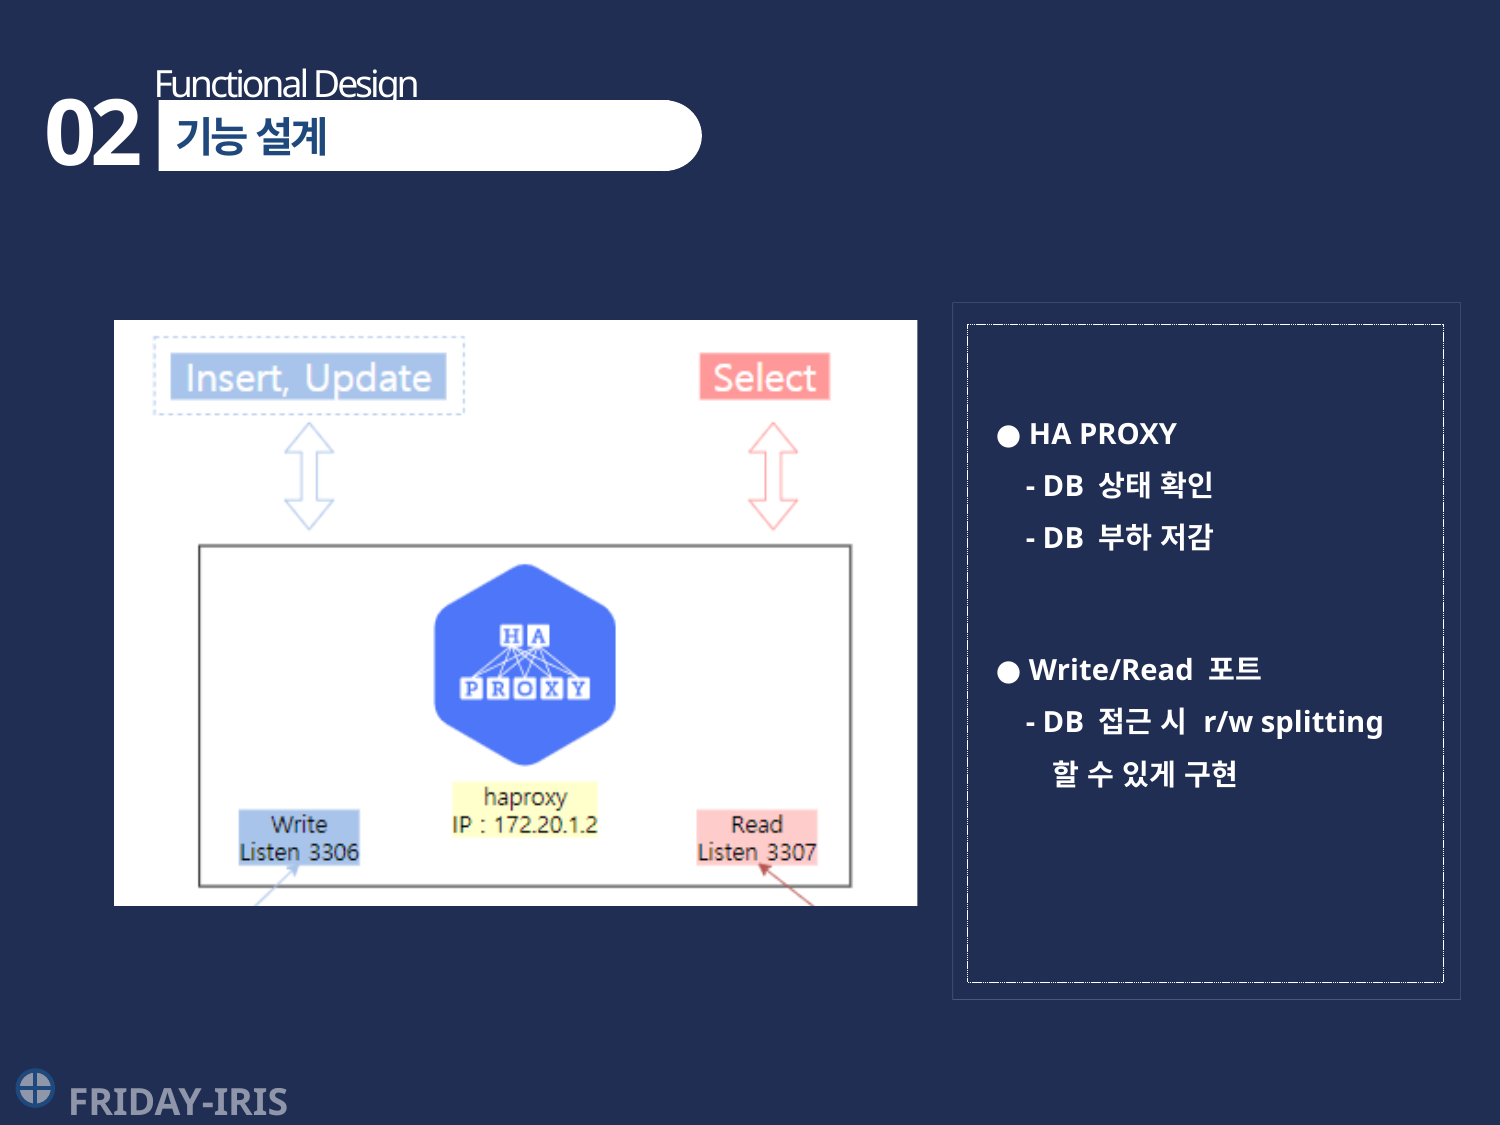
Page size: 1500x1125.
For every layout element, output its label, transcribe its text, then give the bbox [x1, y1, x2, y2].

text_box ● Write/Read 포트 - DB 접근 시 r/w splitting 할 수 있게 구현 [981, 626, 1430, 799]
text_box ● HA PROXY - DB 상태 확인 - DB 부하 저감 [981, 390, 1430, 563]
text_box [15, 1068, 53, 1108]
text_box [158, 99, 703, 172]
picture [113, 320, 918, 906]
text_box [952, 302, 1461, 1000]
text_box 02 [29, 66, 195, 191]
text_box FRIDAY-IRIS [53, 1070, 479, 1125]
text_box Functional Design [138, 52, 435, 113]
